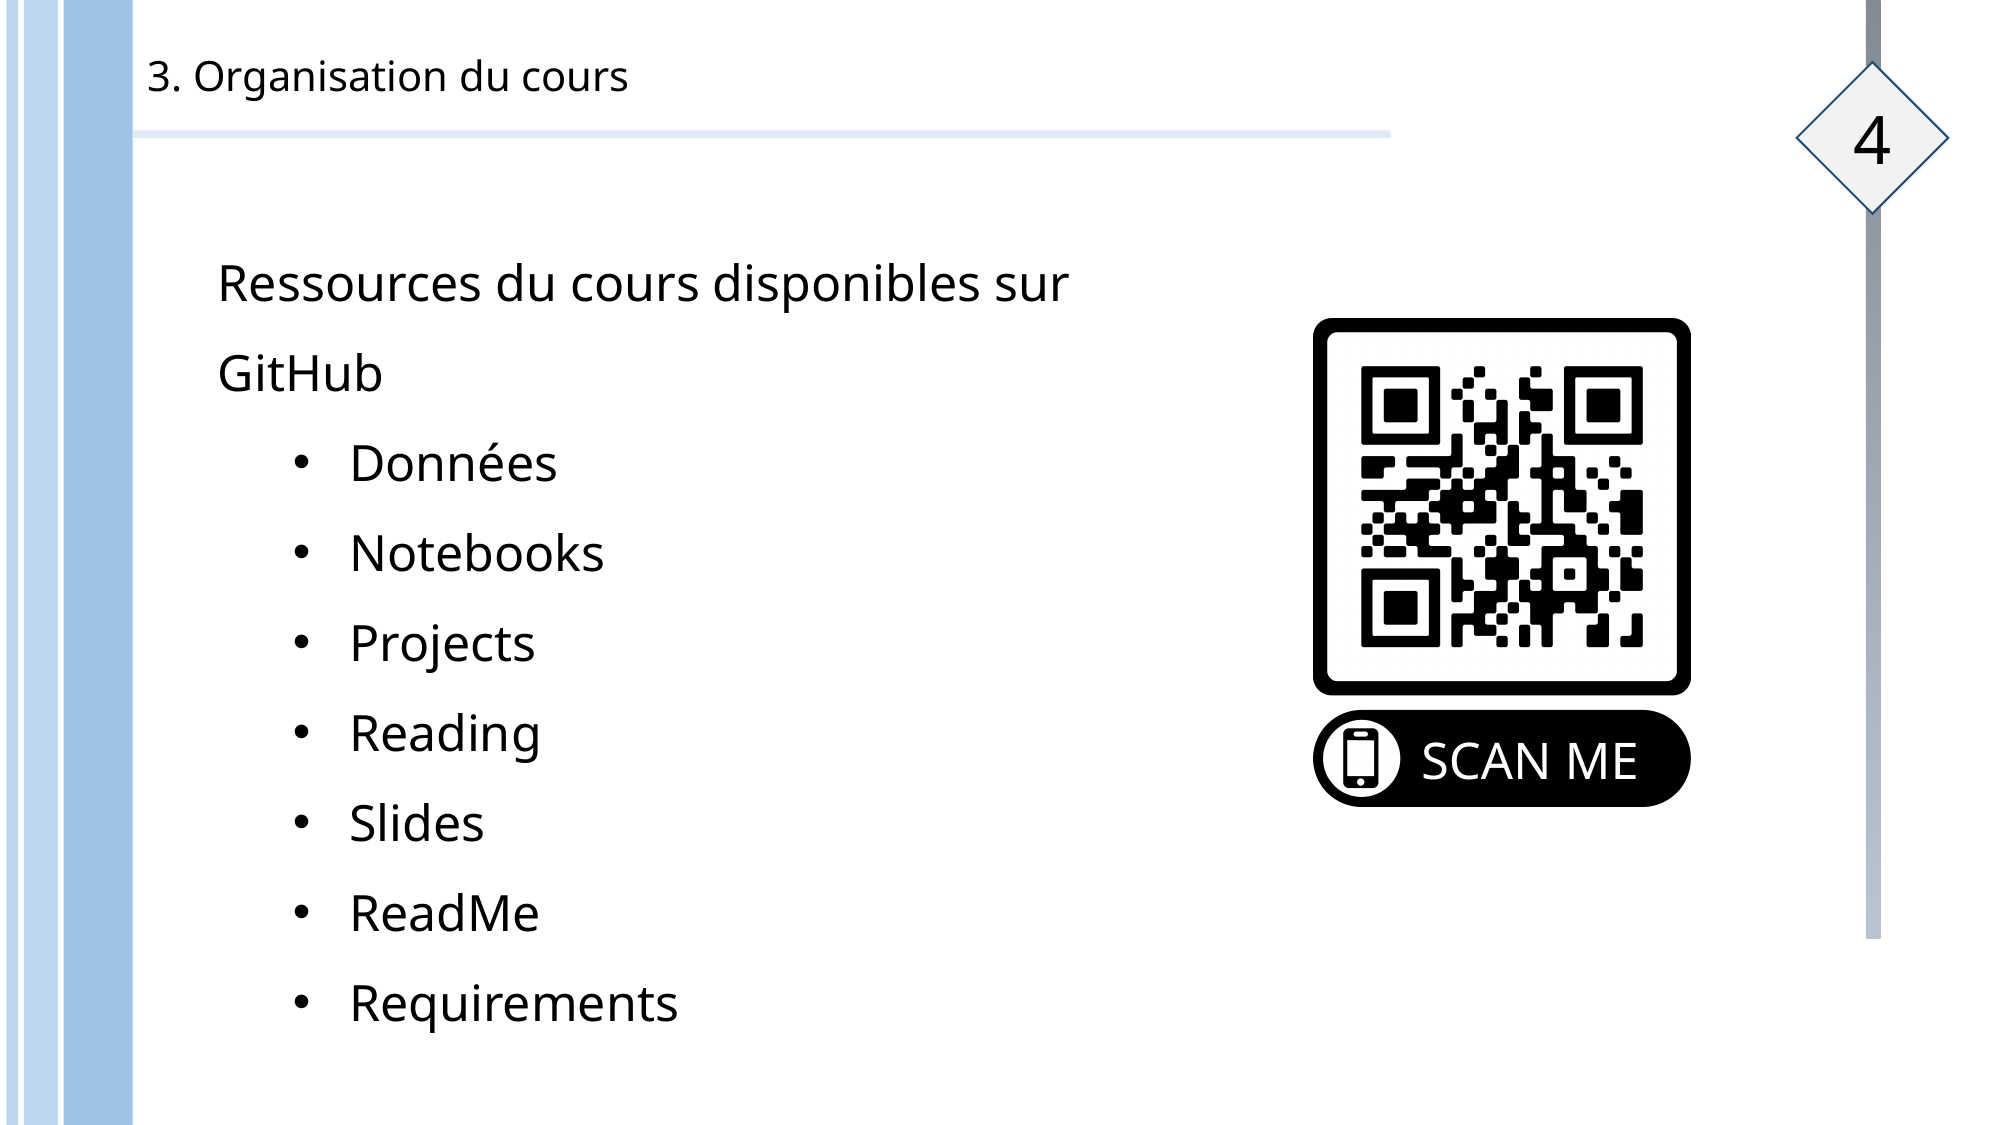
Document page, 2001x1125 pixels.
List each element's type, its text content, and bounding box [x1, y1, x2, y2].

picture [1313, 318, 1691, 807]
text_box [1865, 0, 1882, 69]
text_box [132, 129, 1392, 139]
text_box [63, 0, 134, 1125]
text_box [5, 0, 19, 1125]
text_box [1865, 207, 1882, 940]
text_box 3. Organisation du cours [132, 41, 1107, 107]
text_box 4 [1795, 60, 1950, 216]
text_box Ressources du cours disponibles sur GitHub Données Notebooks Projects Reading Slides ReadMe Requirements [203, 213, 1245, 1039]
text_box [23, 0, 59, 1125]
